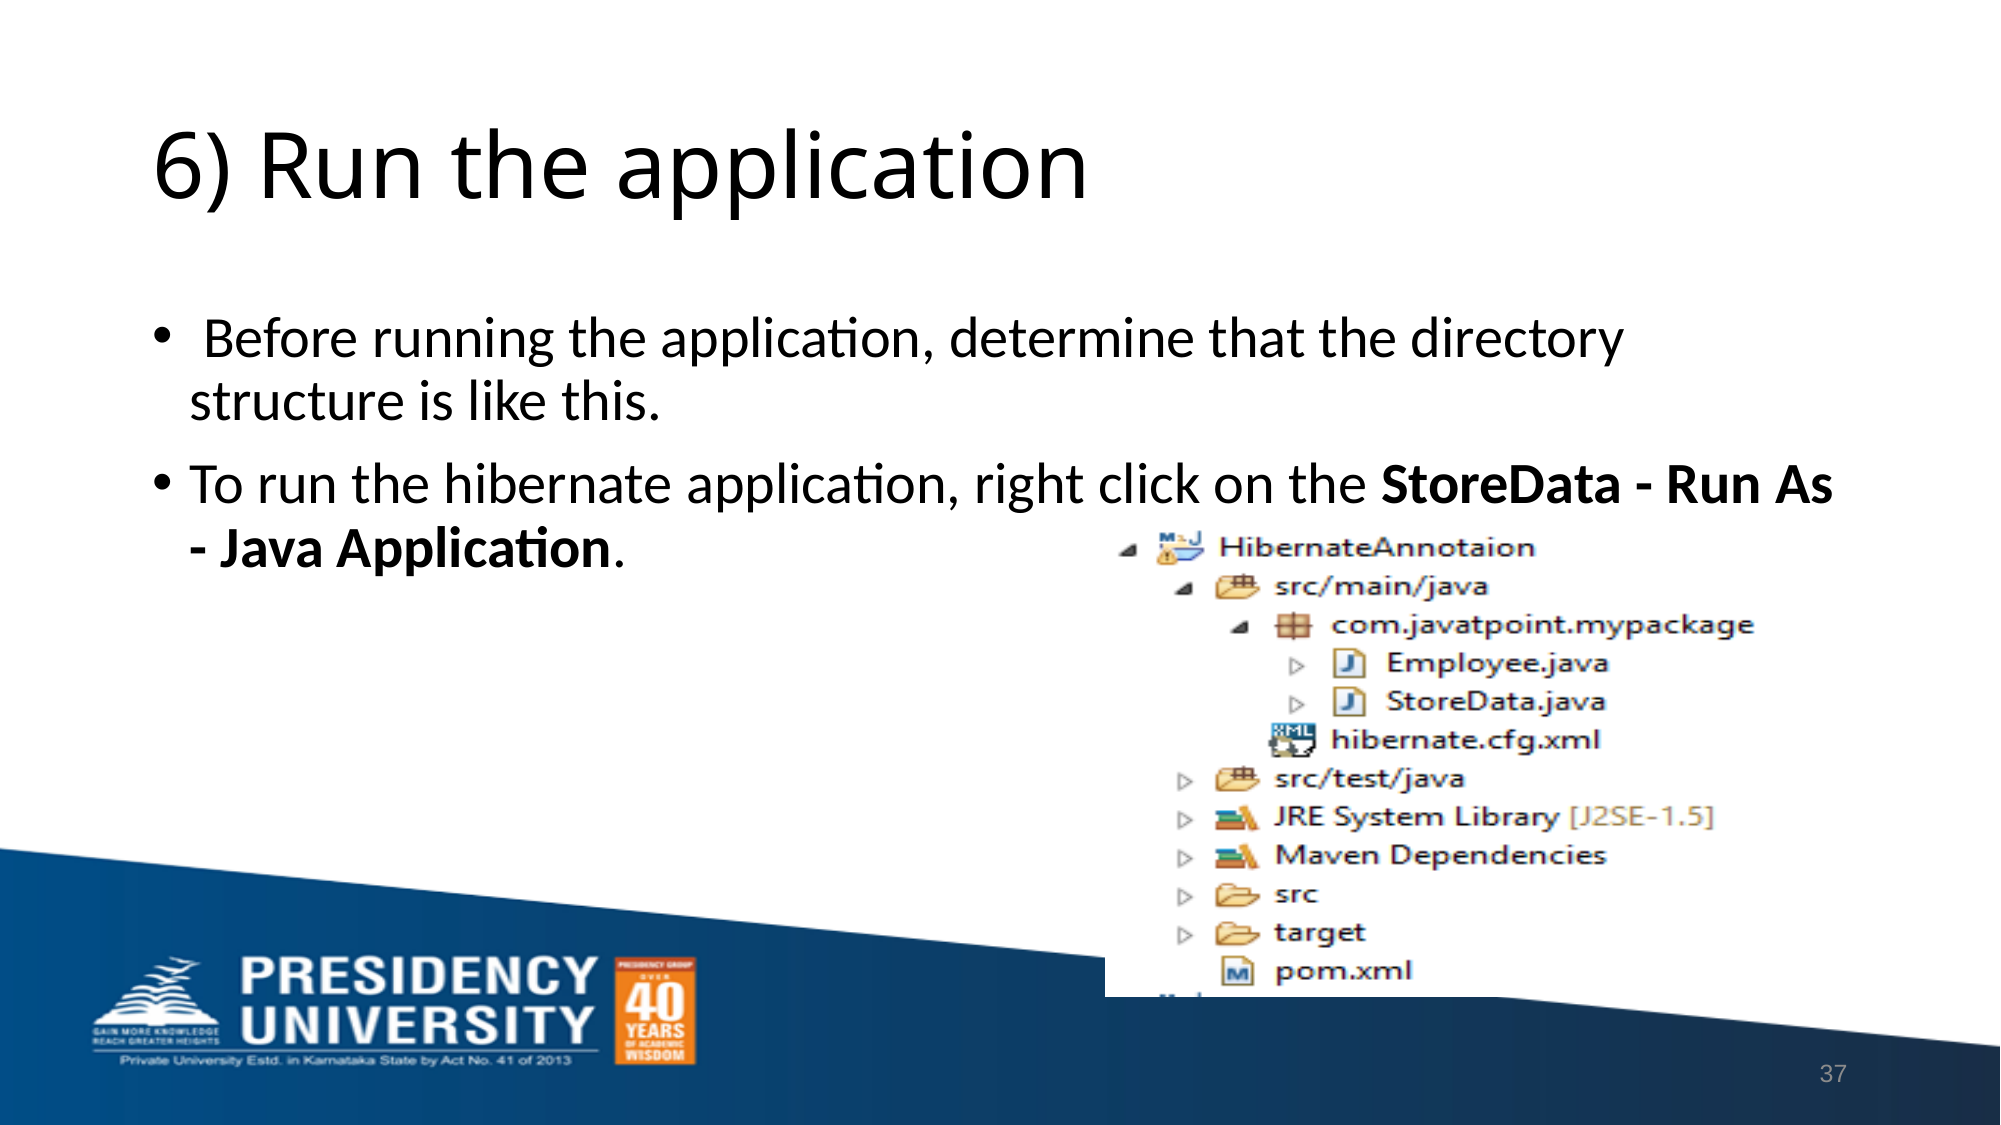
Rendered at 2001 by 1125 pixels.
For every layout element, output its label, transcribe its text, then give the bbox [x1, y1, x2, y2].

picture [0, 845, 2000, 1125]
picture [1105, 527, 1831, 997]
list Before running the application, determine that the directory structure is like this. To run the hibernate application, right click on the StoreData - Run As - Java Application. [137, 299, 1863, 1014]
title 6) Run the application [137, 59, 1863, 278]
slide_number 37 [1412, 1042, 1863, 1103]
